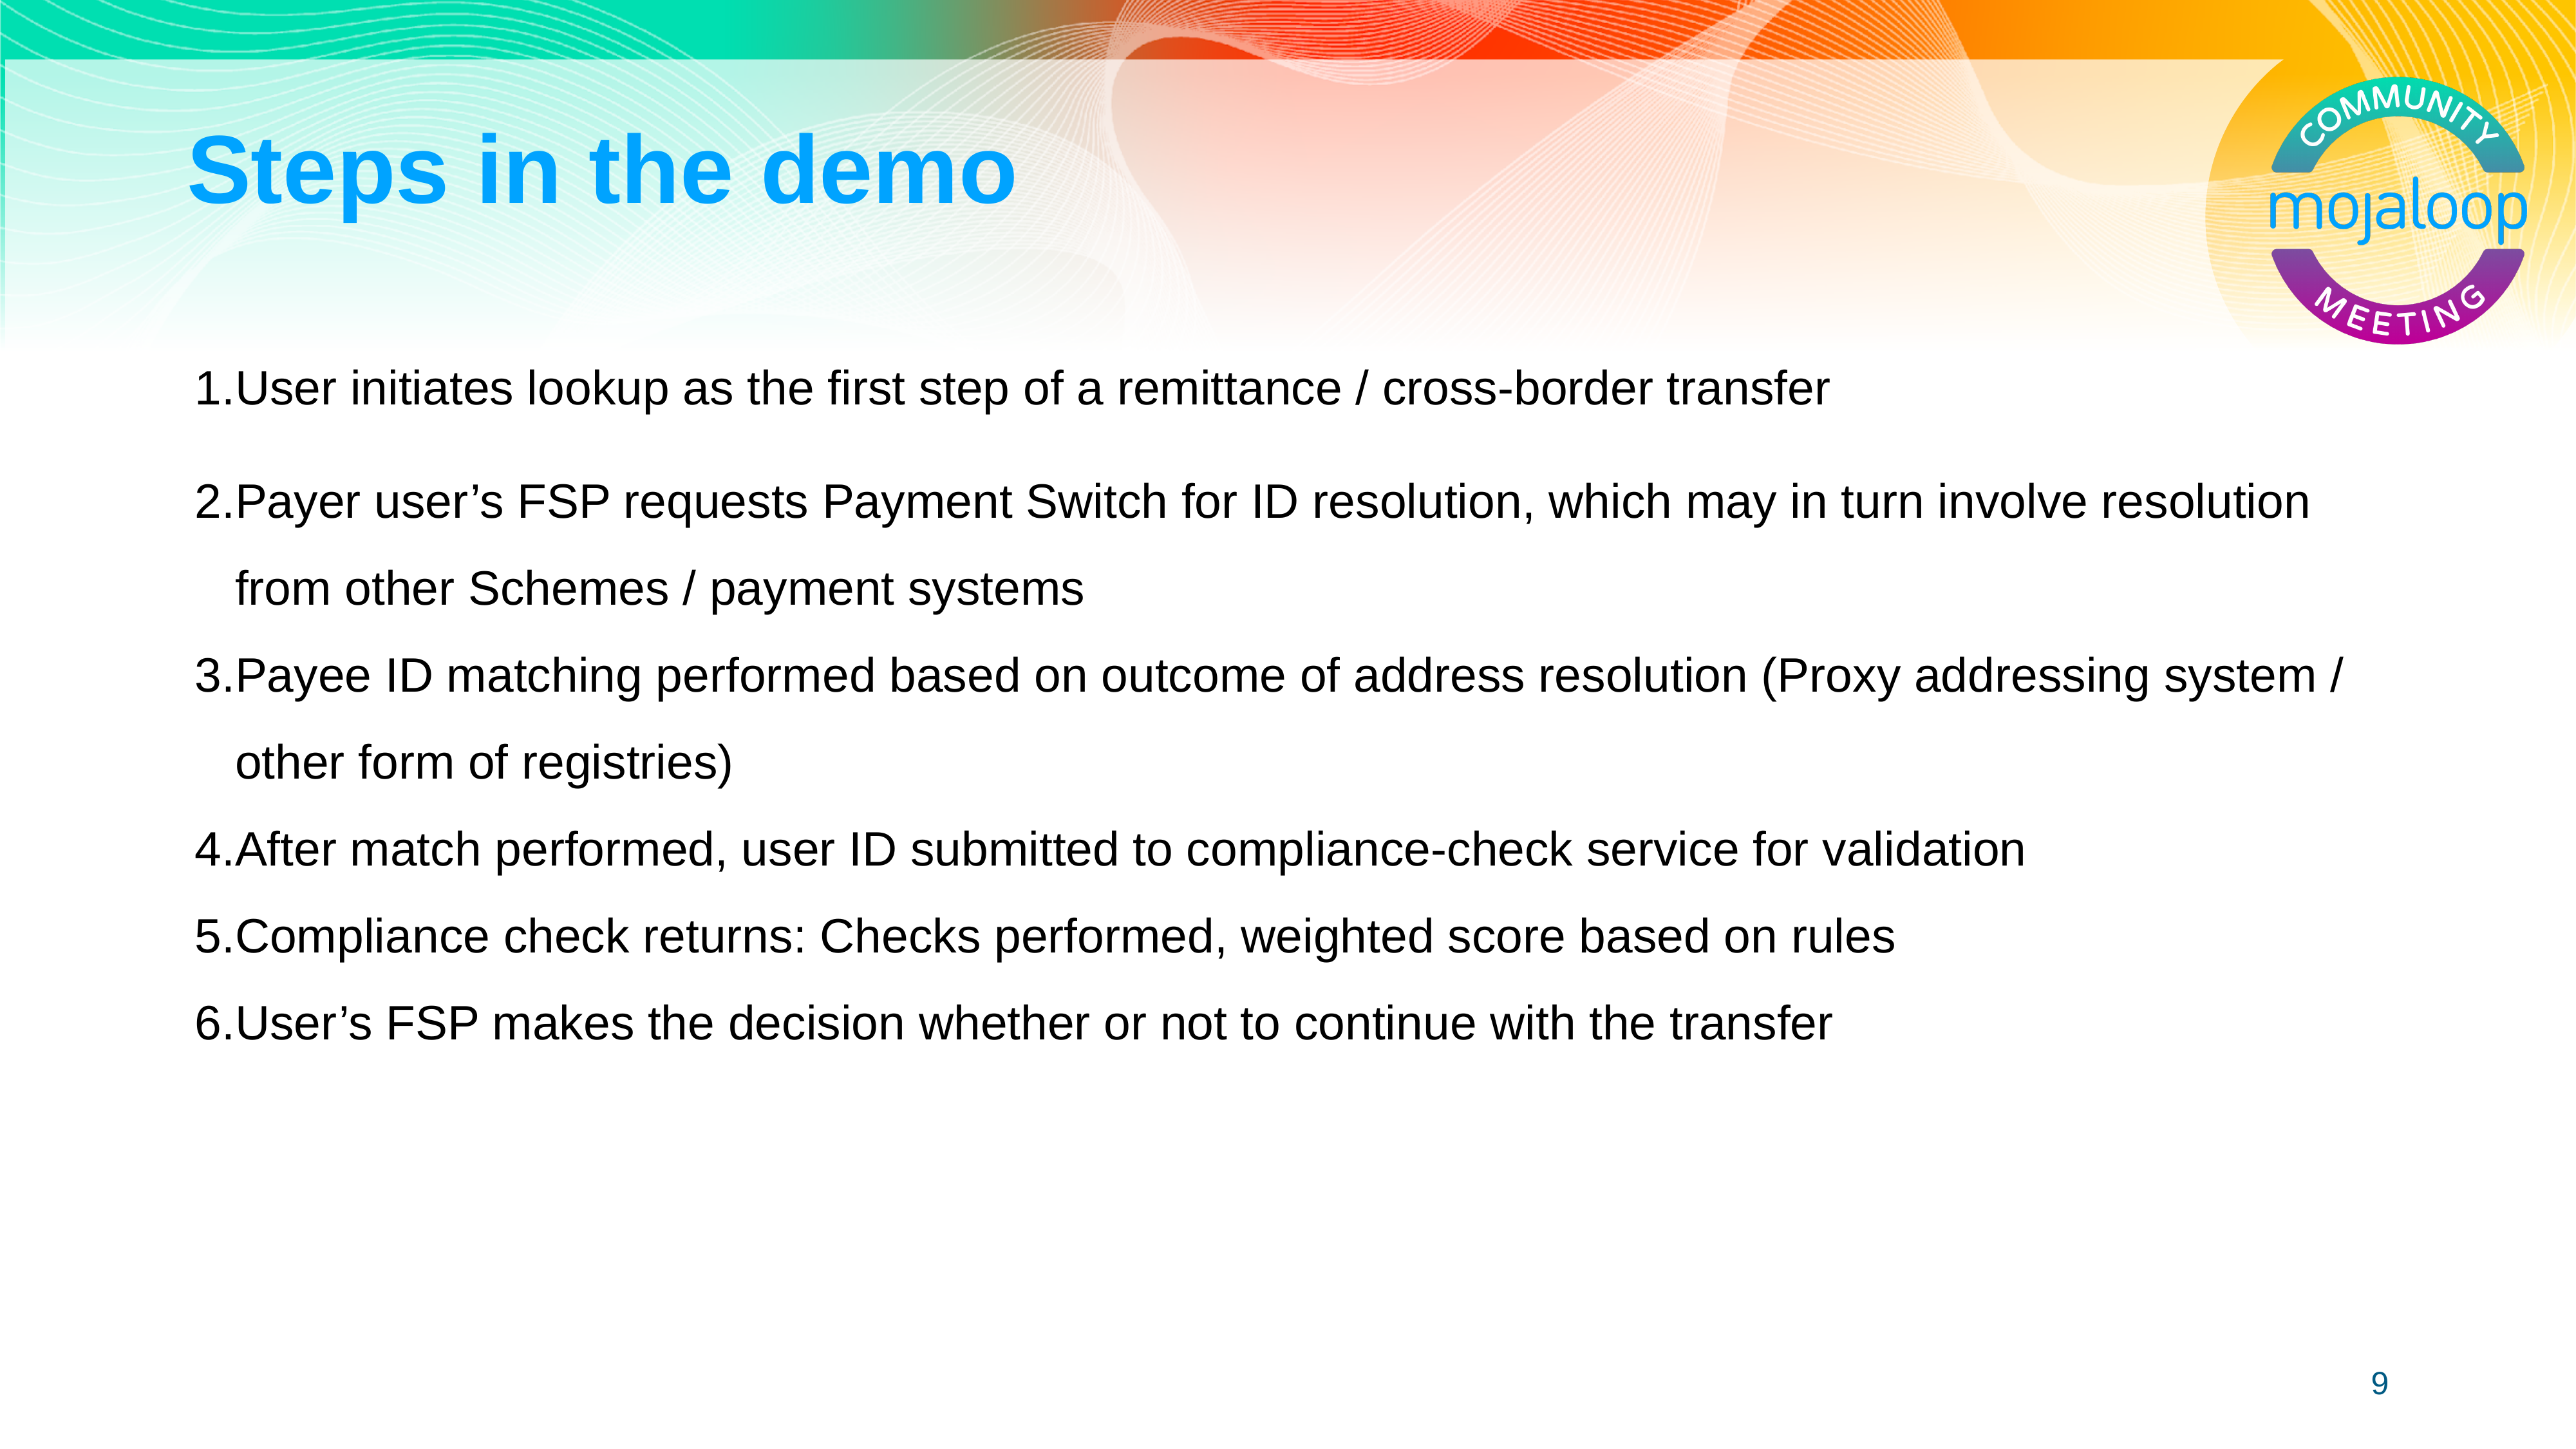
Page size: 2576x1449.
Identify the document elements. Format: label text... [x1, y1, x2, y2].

slide_number ‹#› [1819, 1343, 2399, 1421]
picture [0, 0, 2576, 1449]
list User initiates lookup as the first step of a remittance / cross-border transfer Payer user’s FSP requests Payment Switch for ID resolution, which may in turn involve resolution from other Schemes / payment systems Payee ID matching performed based on outcome of address resolution (Proxy addressing system / other form of registries) After match performed, user ID submitted to compliance-check service for validation Compliance check returns: Checks performed, weighted score based on rules User’s FSP makes the decision whether or not to continue with the transfer [177, 322, 2399, 1242]
title Steps in the demo [177, 77, 2170, 267]
